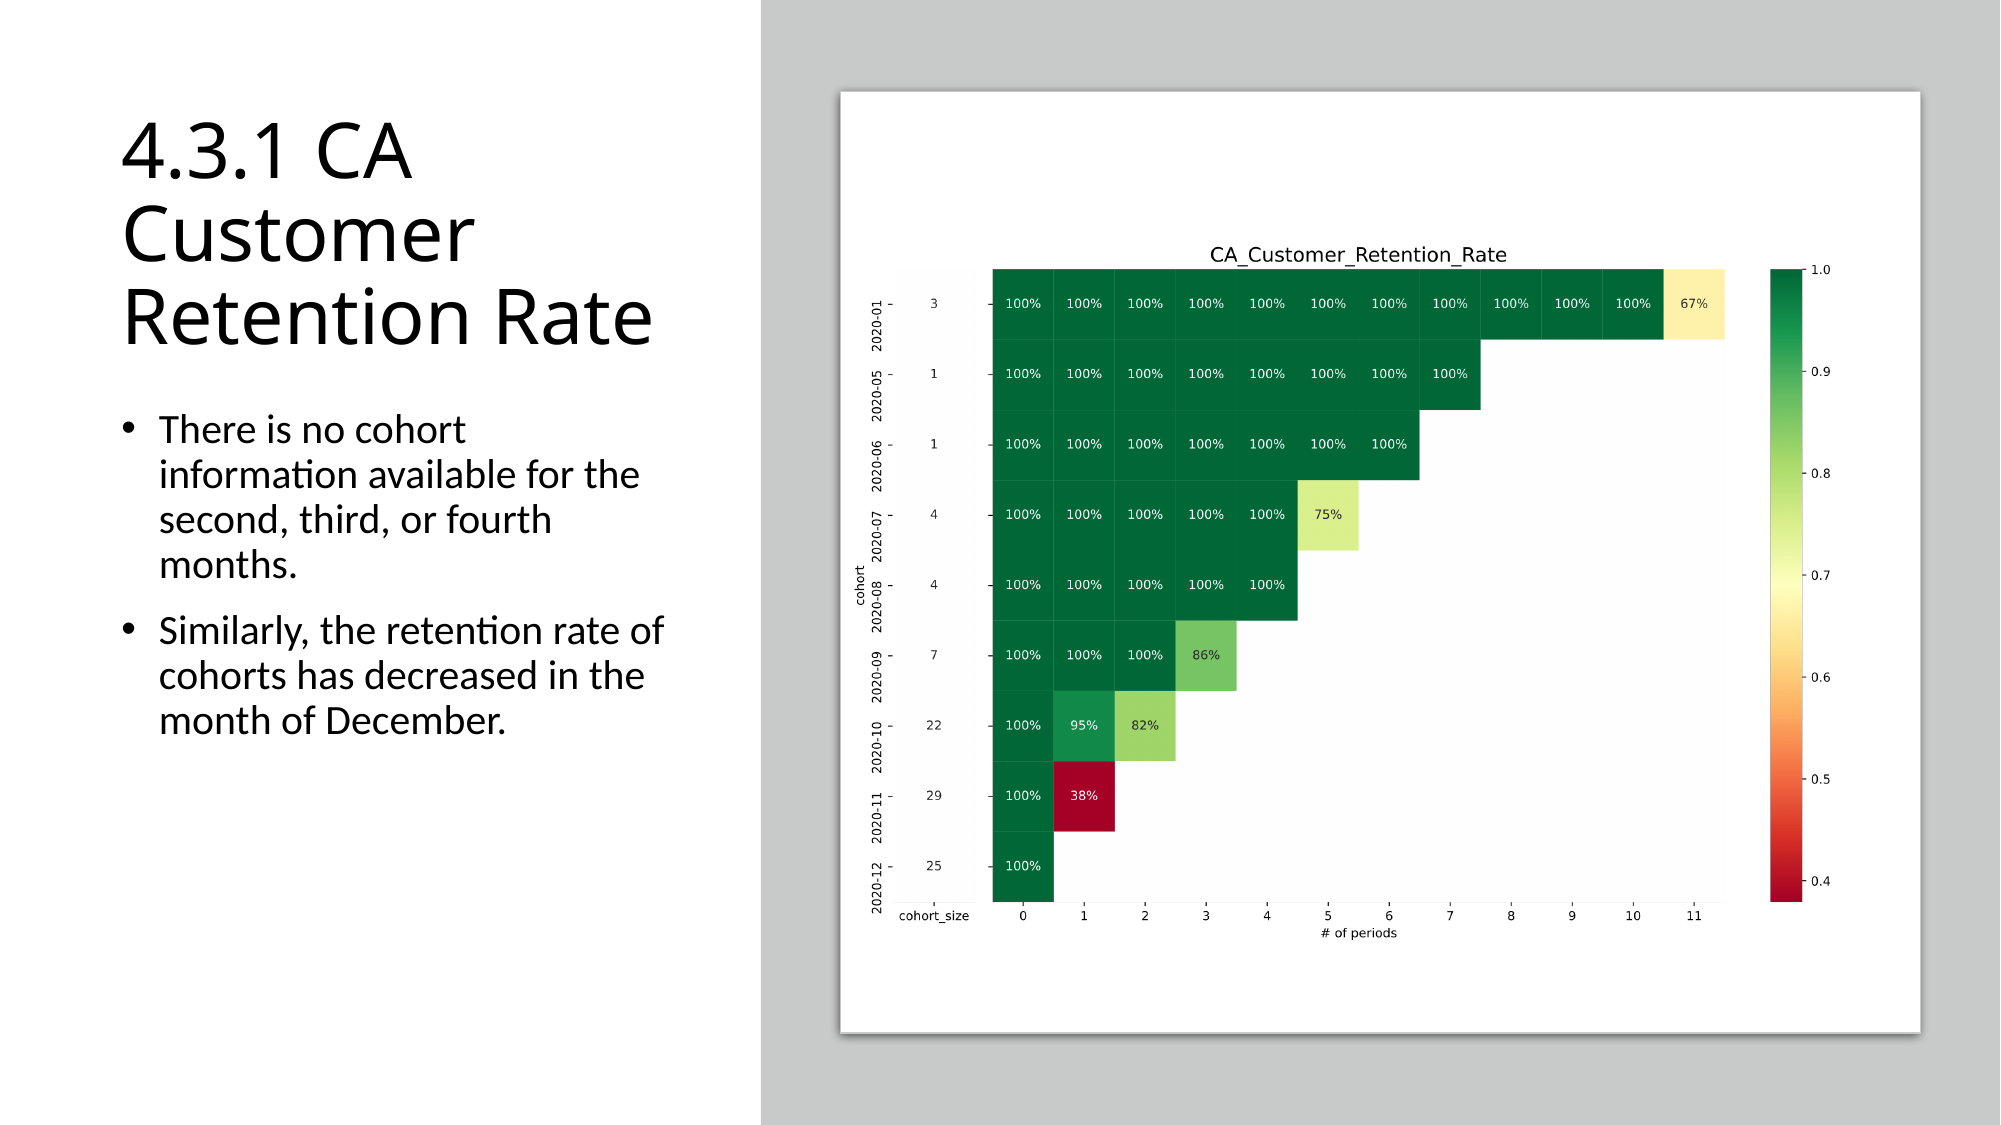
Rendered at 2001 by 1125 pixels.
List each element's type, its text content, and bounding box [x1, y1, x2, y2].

list There is no cohort information available for the second, third, or fourth months. Similarly, the retention rate of cohorts has decreased in the month of December. [106, 399, 682, 1021]
text_box [760, 0, 2000, 1125]
picture [840, 233, 1921, 954]
text_box [839, 90, 1922, 1034]
title 4.3.1 CA Customer Retention Rate [106, 103, 682, 370]
